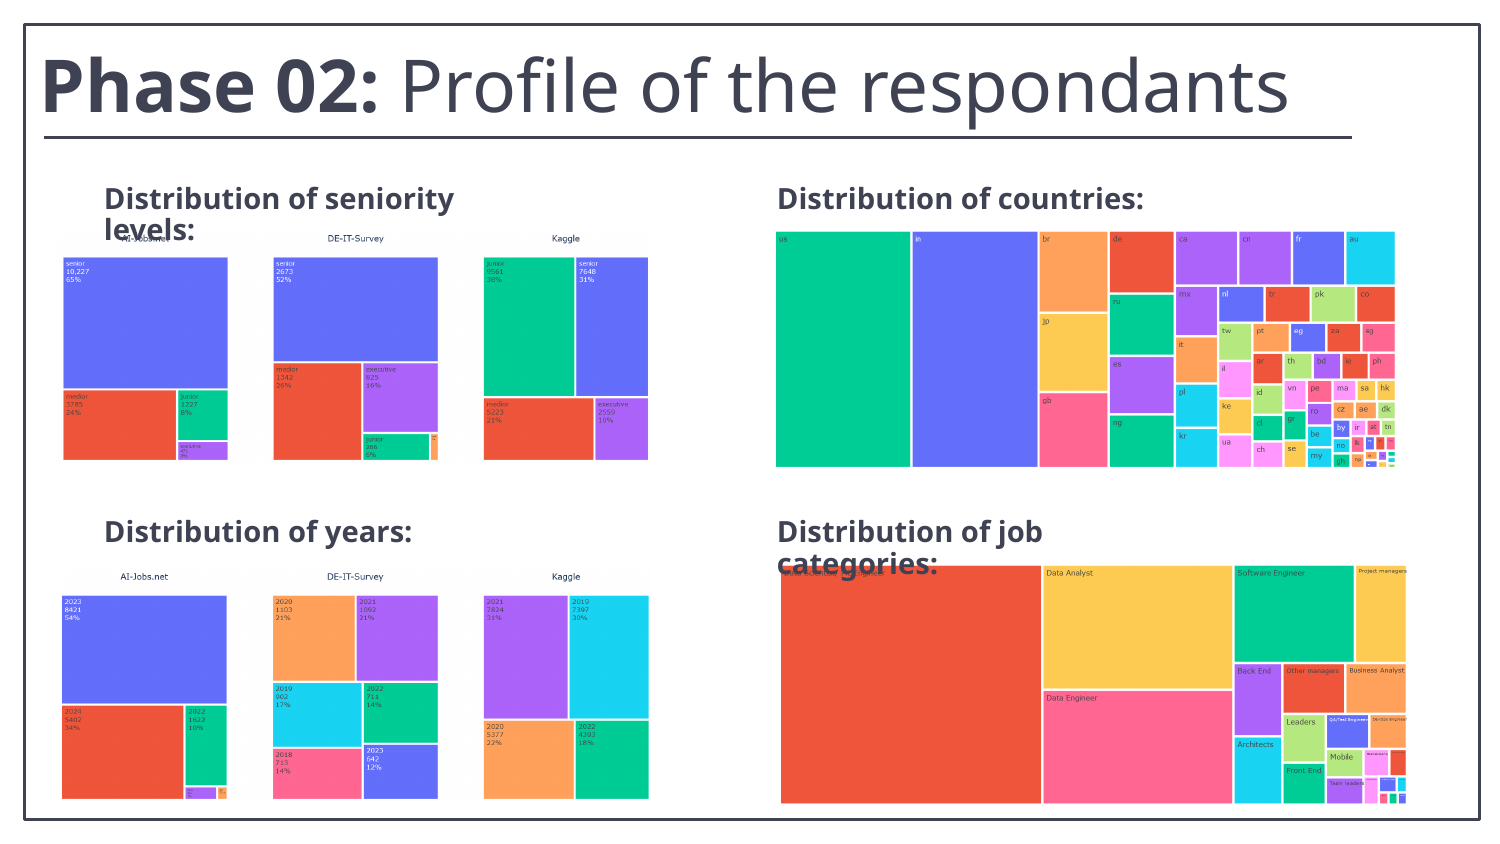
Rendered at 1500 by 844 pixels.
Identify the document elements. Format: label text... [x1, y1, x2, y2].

text_box Distribution of job categories: [761, 502, 1201, 570]
title Phase 02: Profile of the respondants [24, 24, 1450, 124]
picture [58, 568, 651, 802]
text_box Distribution of countries: [761, 169, 1201, 237]
text_box Distribution of seniority levels: [88, 169, 528, 227]
picture [779, 563, 1408, 805]
text_box Distribution of years: [88, 502, 528, 566]
picture [769, 226, 1399, 475]
picture [56, 229, 653, 463]
